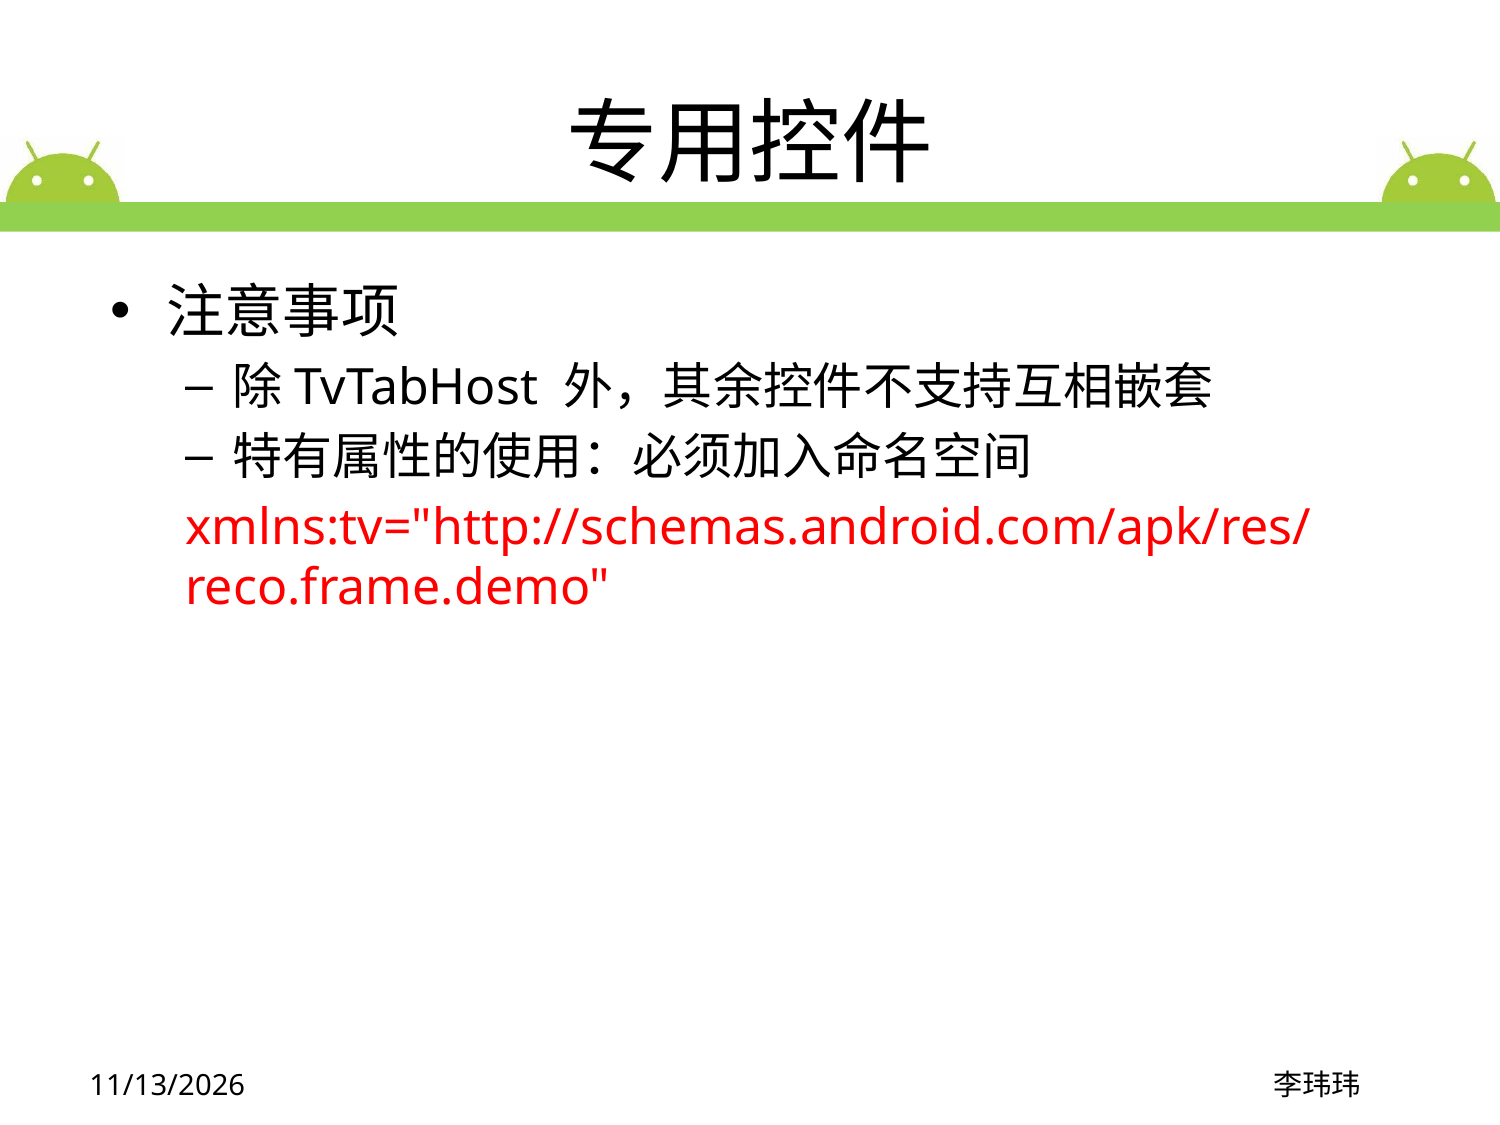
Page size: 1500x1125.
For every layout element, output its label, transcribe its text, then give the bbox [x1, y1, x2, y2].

title 专用控件 [75, 45, 1425, 233]
picture [1425, 137, 1500, 202]
picture [0, 137, 75, 202]
text_box 注意事项 除TvTabHost 外，其余控件不支持互相嵌套 特有属性的使用：必须加入命名空间 xmlns:tv="http://schemas.android.com/apk/res/reco.frame.demo" [95, 267, 1424, 1047]
